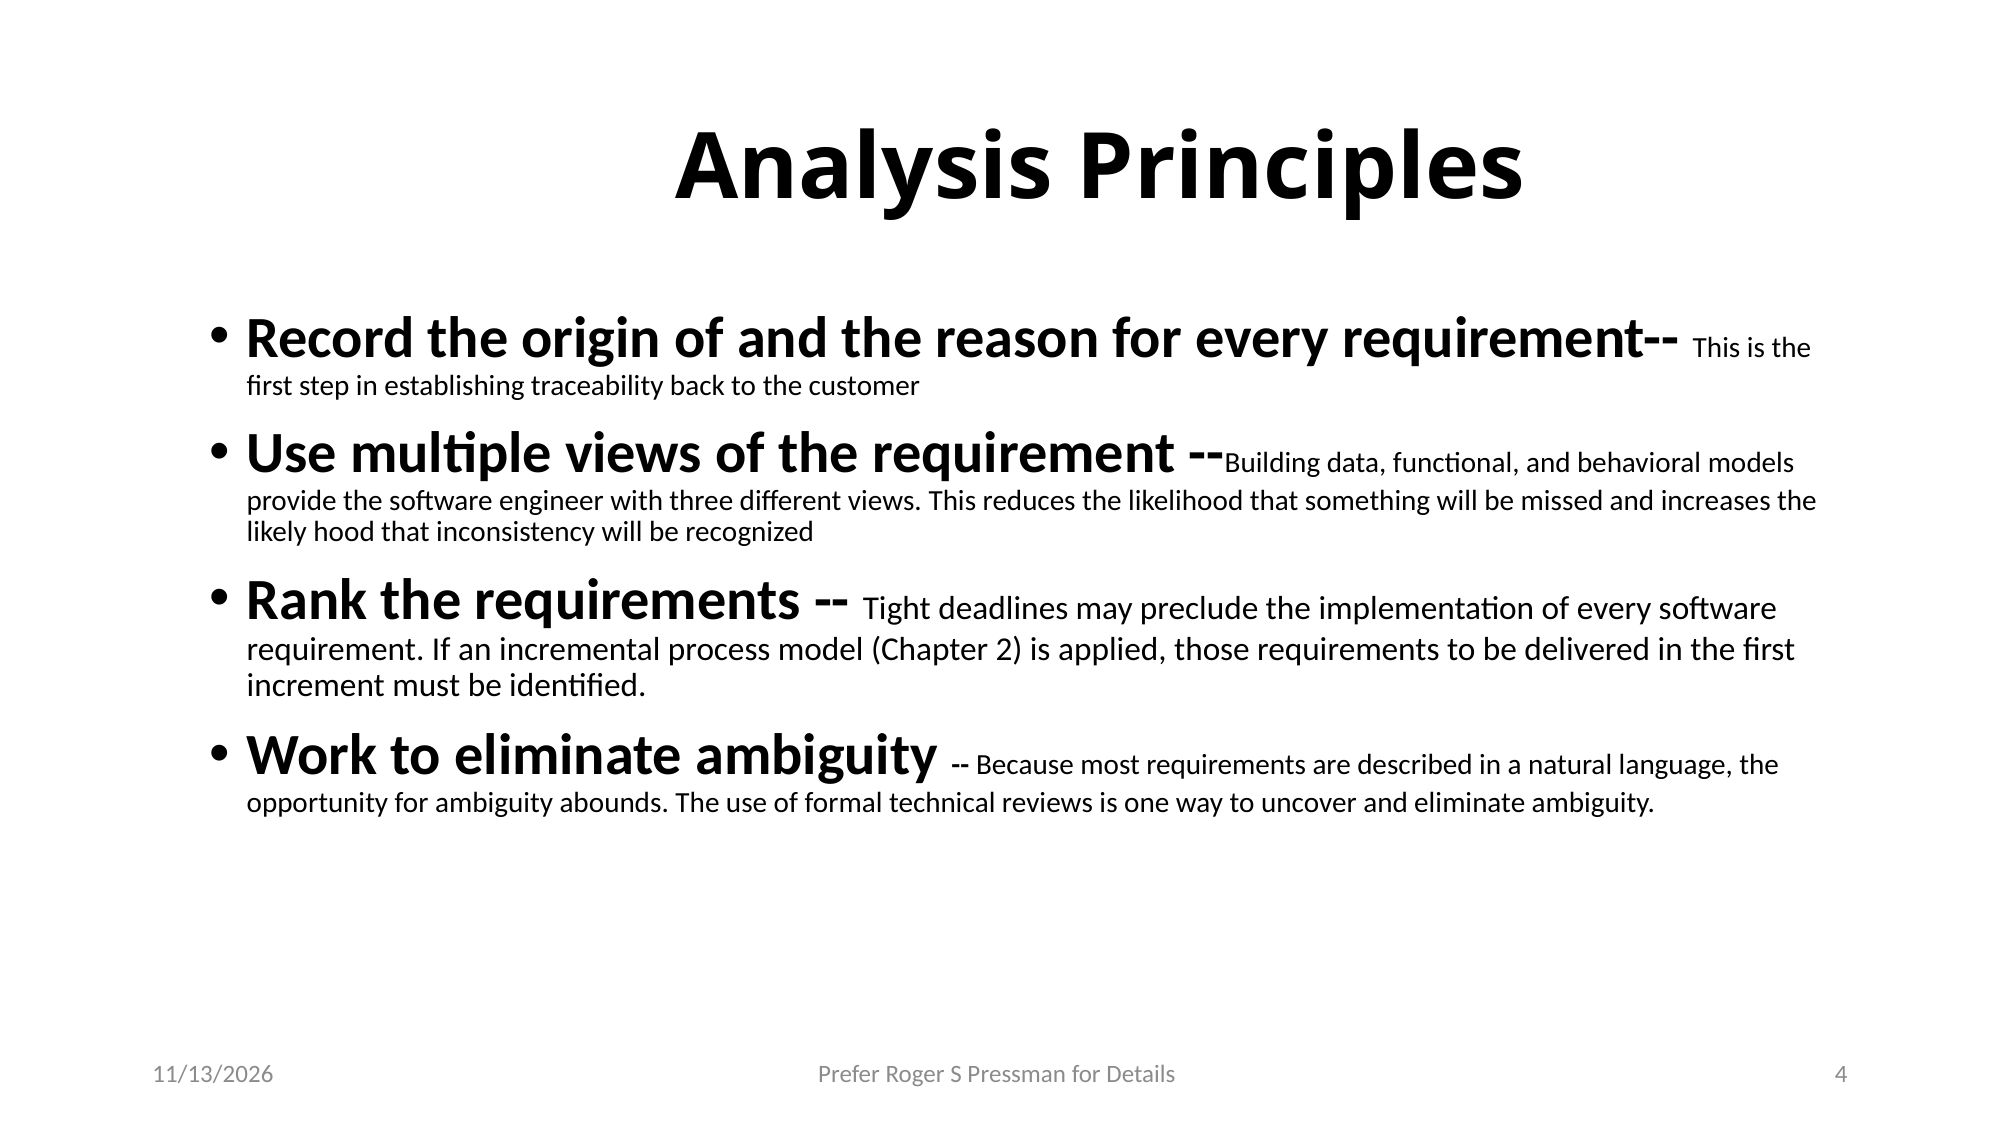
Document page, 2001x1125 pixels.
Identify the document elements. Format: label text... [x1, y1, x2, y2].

footer Prefer Roger S Pressman for Details [662, 1042, 1338, 1103]
slide_number 4 [1412, 1042, 1863, 1103]
list Record the origin of and the reason for every requirement-- This is the first step in establishing traceability back to the customer Use multiple views of the requirement --Building data, functional, and behavioral models provide the software engineer with three different views. This reduces the likelihood that something will be missed and increases the likely hood that inconsistency will be recognized Rank the requirements -- Tight deadlines may preclude the implementation of every software requirement. If an incremental process model (Chapter 2) is applied, those requirements to be delivered in the first increment must be identified. Work to eliminate ambiguity -- Because most requirements are described in a natural language, the opportunity for ambiguity abounds. The use of formal technical reviews is one way to uncover and eliminate ambiguity. [137, 299, 1863, 1014]
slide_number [137, 1042, 588, 1103]
title Analysis Principles [137, 59, 1863, 278]
